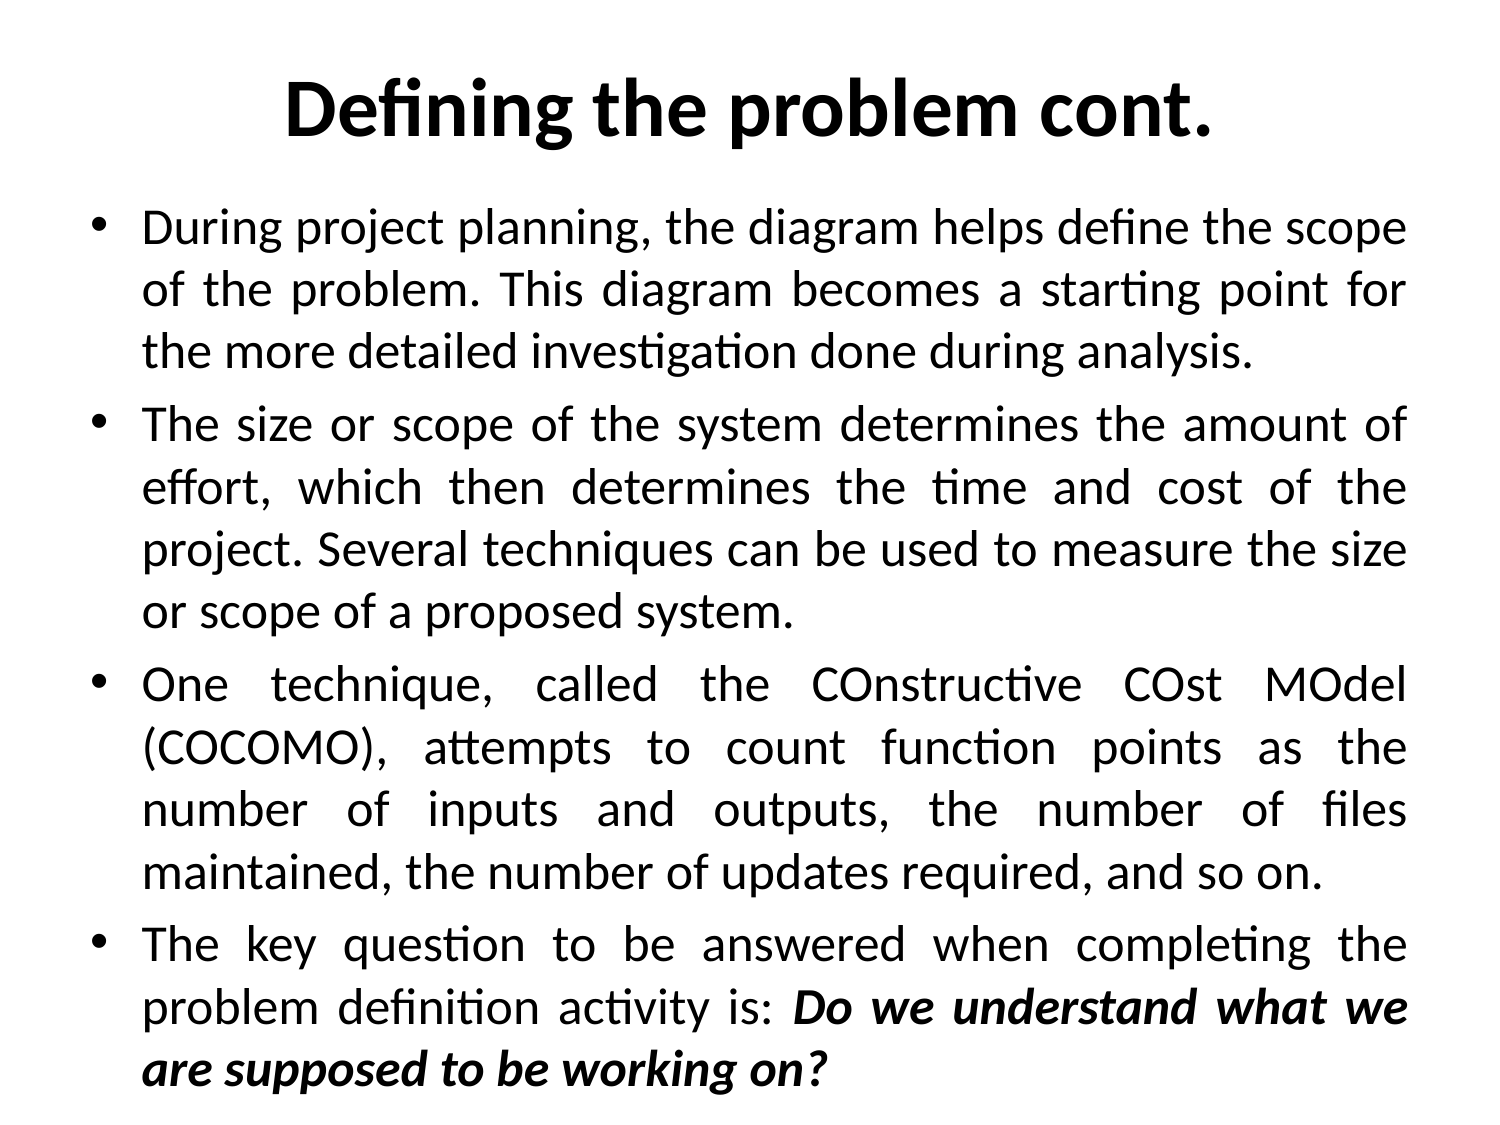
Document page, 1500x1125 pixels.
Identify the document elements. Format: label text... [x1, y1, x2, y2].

list During project planning, the diagram helps define the scope of the problem. This diagram becomes a starting point for the more detailed investigation done during analysis. The size or scope of the system determines the amount of effort, which then determines the time and cost of the project. Several techniques can be used to measure the size or scope of a proposed system. One technique, called the COnstructive COst MOdel (COCOMO), attempts to count function points as the number of inputs and outputs, the number of files maintained, the number of updates required, and so on. The key question to be answered when completing the problem definition activity is: Do we understand what we are supposed to be working on? [74, 184, 1426, 1125]
title Defining the problem cont. [74, 44, 1426, 162]
